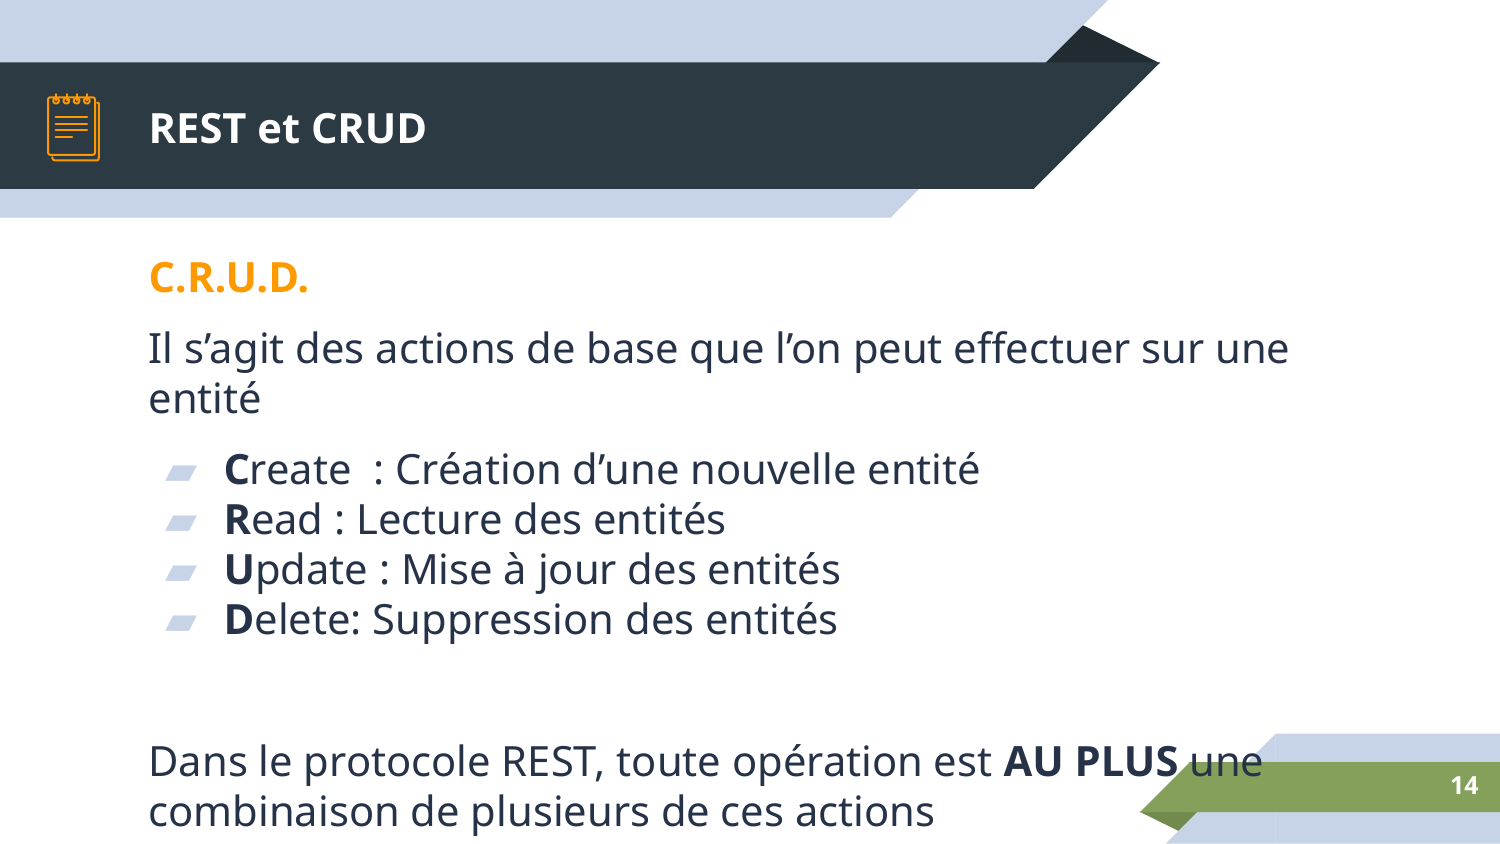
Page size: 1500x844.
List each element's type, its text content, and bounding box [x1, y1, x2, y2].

list C.R.U.D. Il s’agit des actions de base que l’on peut effectuer sur une entité Create : Création d’une nouvelle entité Read : Lecture des entités Update : Mise à jour des entités Delete: Suppression des entités Dans le protocole REST, toute opération est AU PLUS une combinaison de plusieurs de ces actions [133, 236, 1355, 640]
slide_number ‹#› [1249, 760, 1494, 813]
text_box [47, 93, 100, 161]
title REST et CRUD [133, 64, 997, 190]
